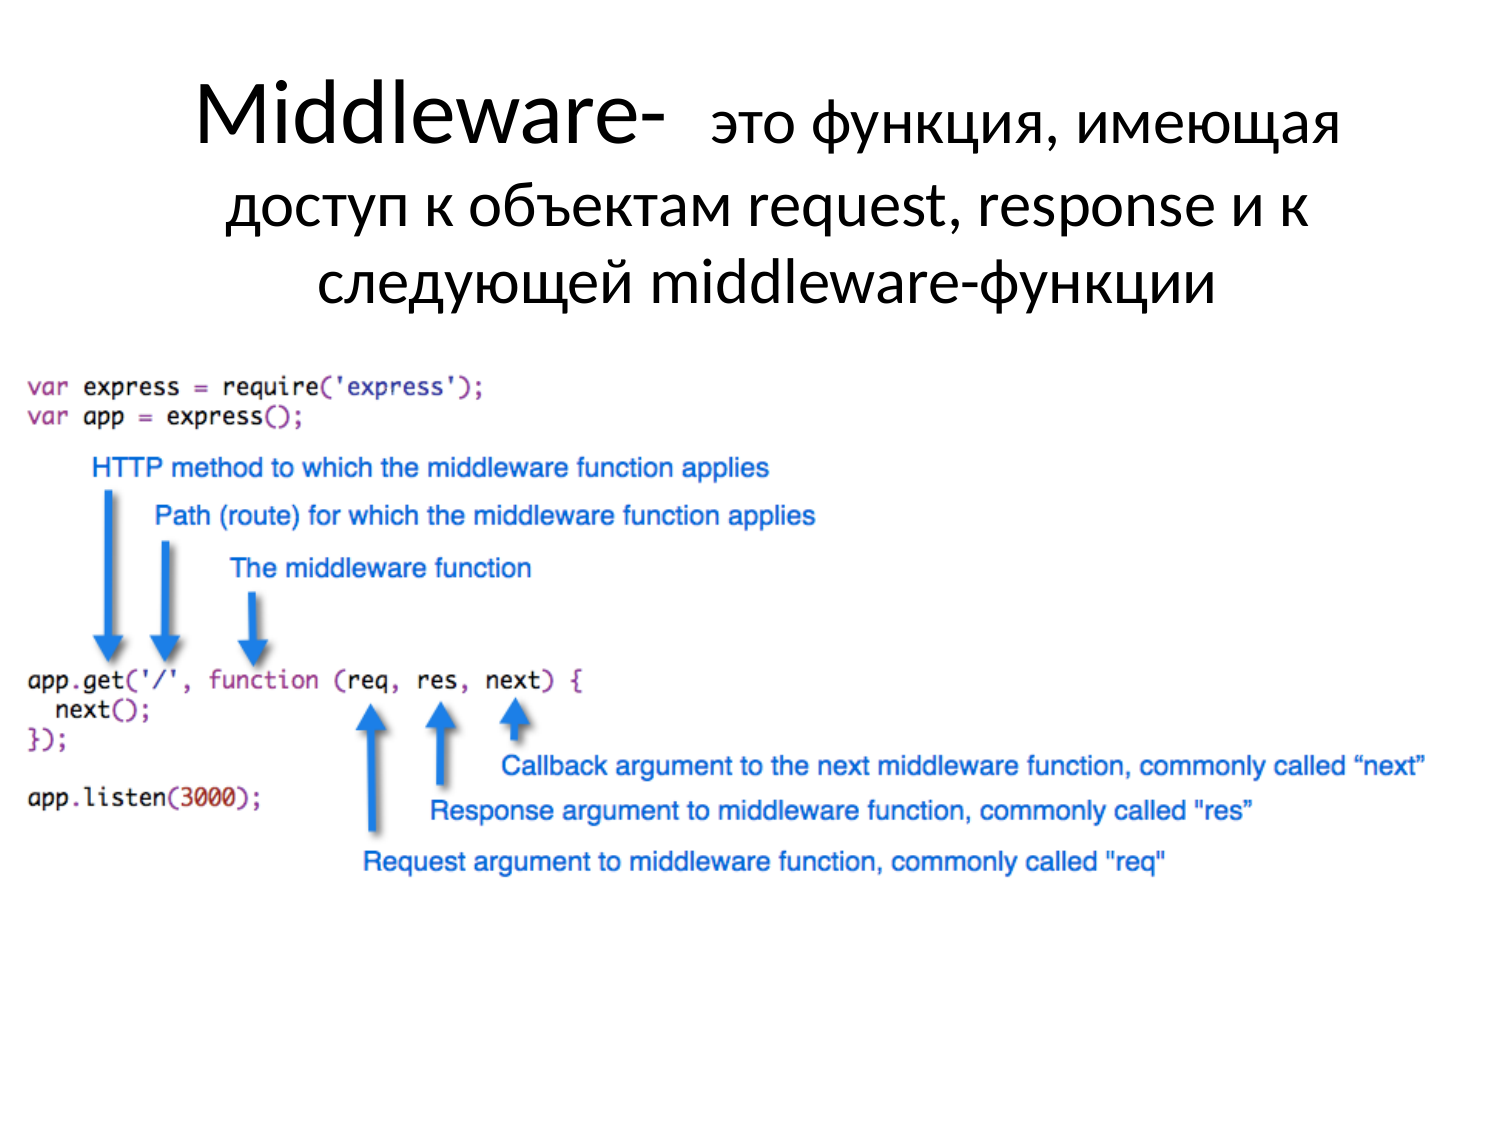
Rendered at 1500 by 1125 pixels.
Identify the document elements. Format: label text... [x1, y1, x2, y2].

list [0, 349, 1500, 906]
title Middleware- это функция, имеющая доступ к объектам request, response и к следующей middleware-функции [100, 42, 1436, 327]
